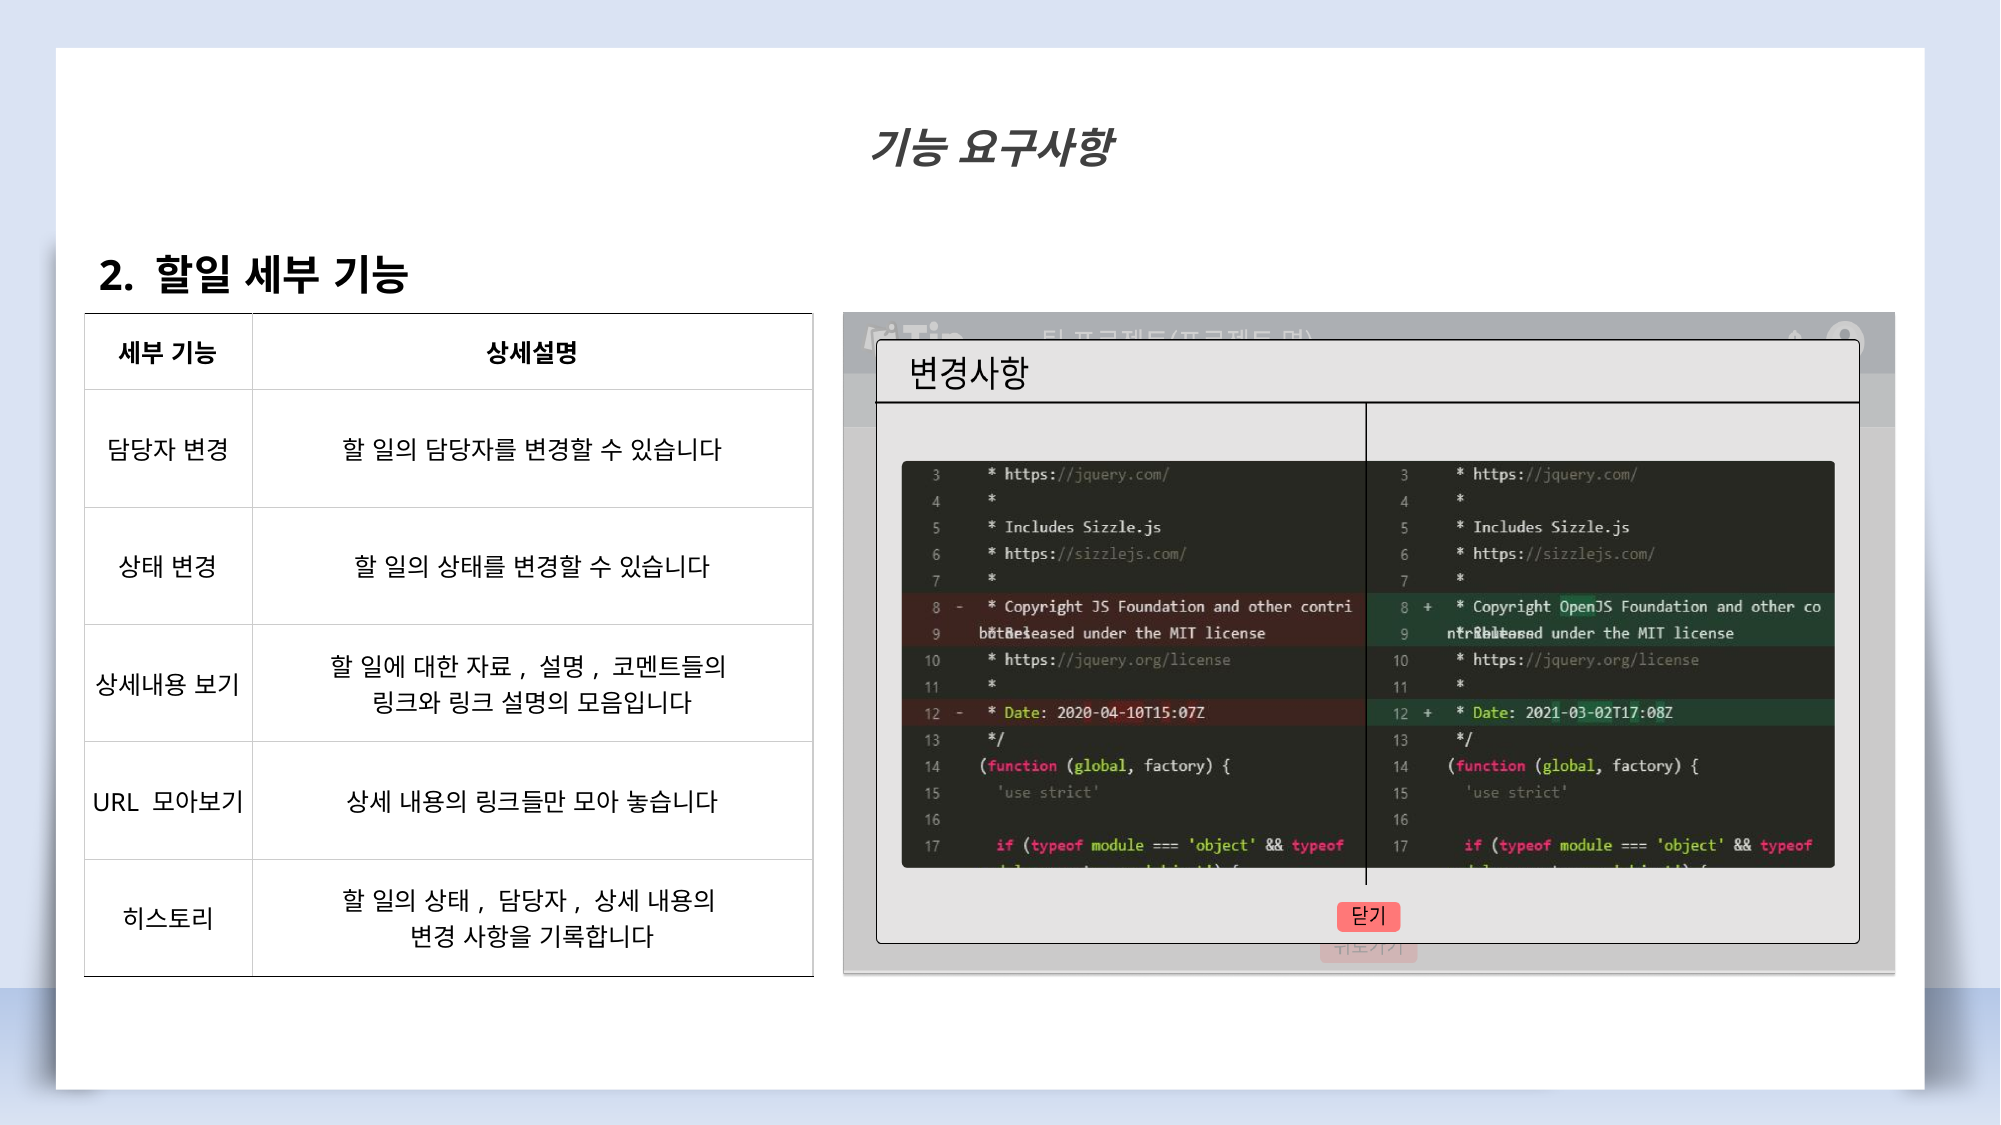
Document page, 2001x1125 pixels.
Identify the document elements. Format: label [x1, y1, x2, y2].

text_box [0, 0, 2000, 1125]
picture [841, 312, 1897, 978]
